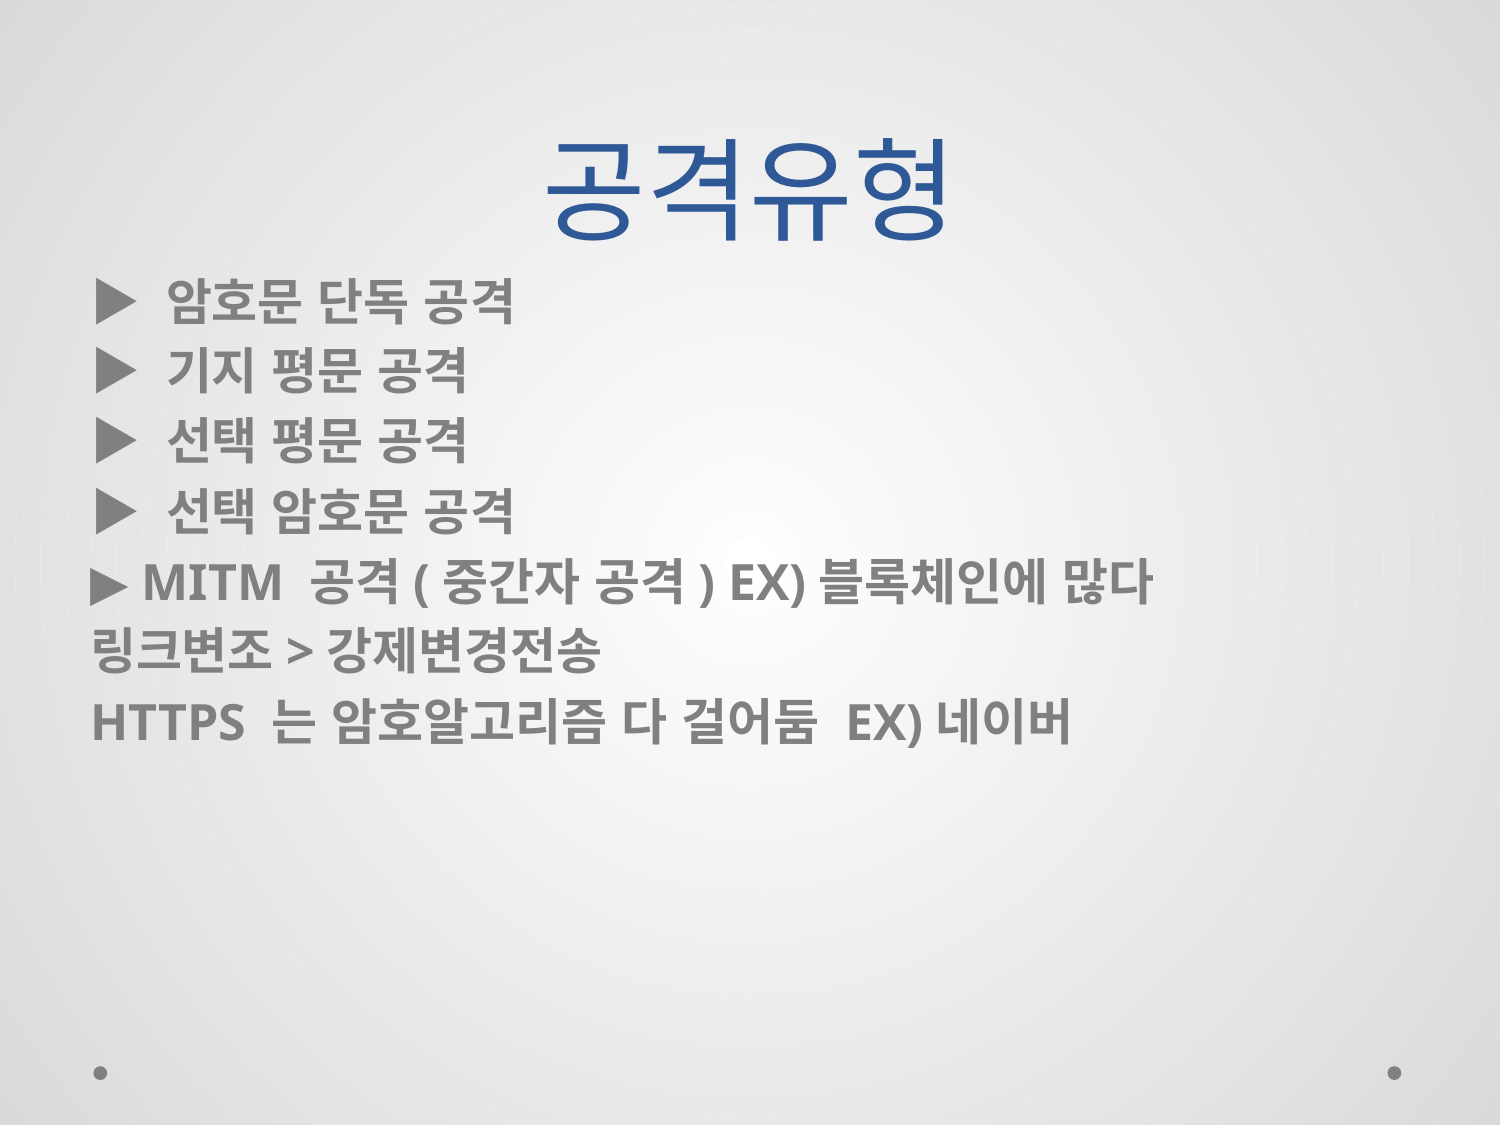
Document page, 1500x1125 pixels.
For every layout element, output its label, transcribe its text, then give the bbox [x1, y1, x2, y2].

list ▶ 암호문 단독 공격 ▶ 기지 평문 공격 ▶ 선택 평문 공격 ▶ 선택 암호문 공격 ▶ MITM 공격(중간자 공격) EX)블록체인에 많다 링크변조>강제변경전송 HTTPS 는 암호알고리즘 다 걸어둠 EX)네이버 [75, 262, 1425, 1005]
title 공격유형 [75, 0, 1425, 262]
